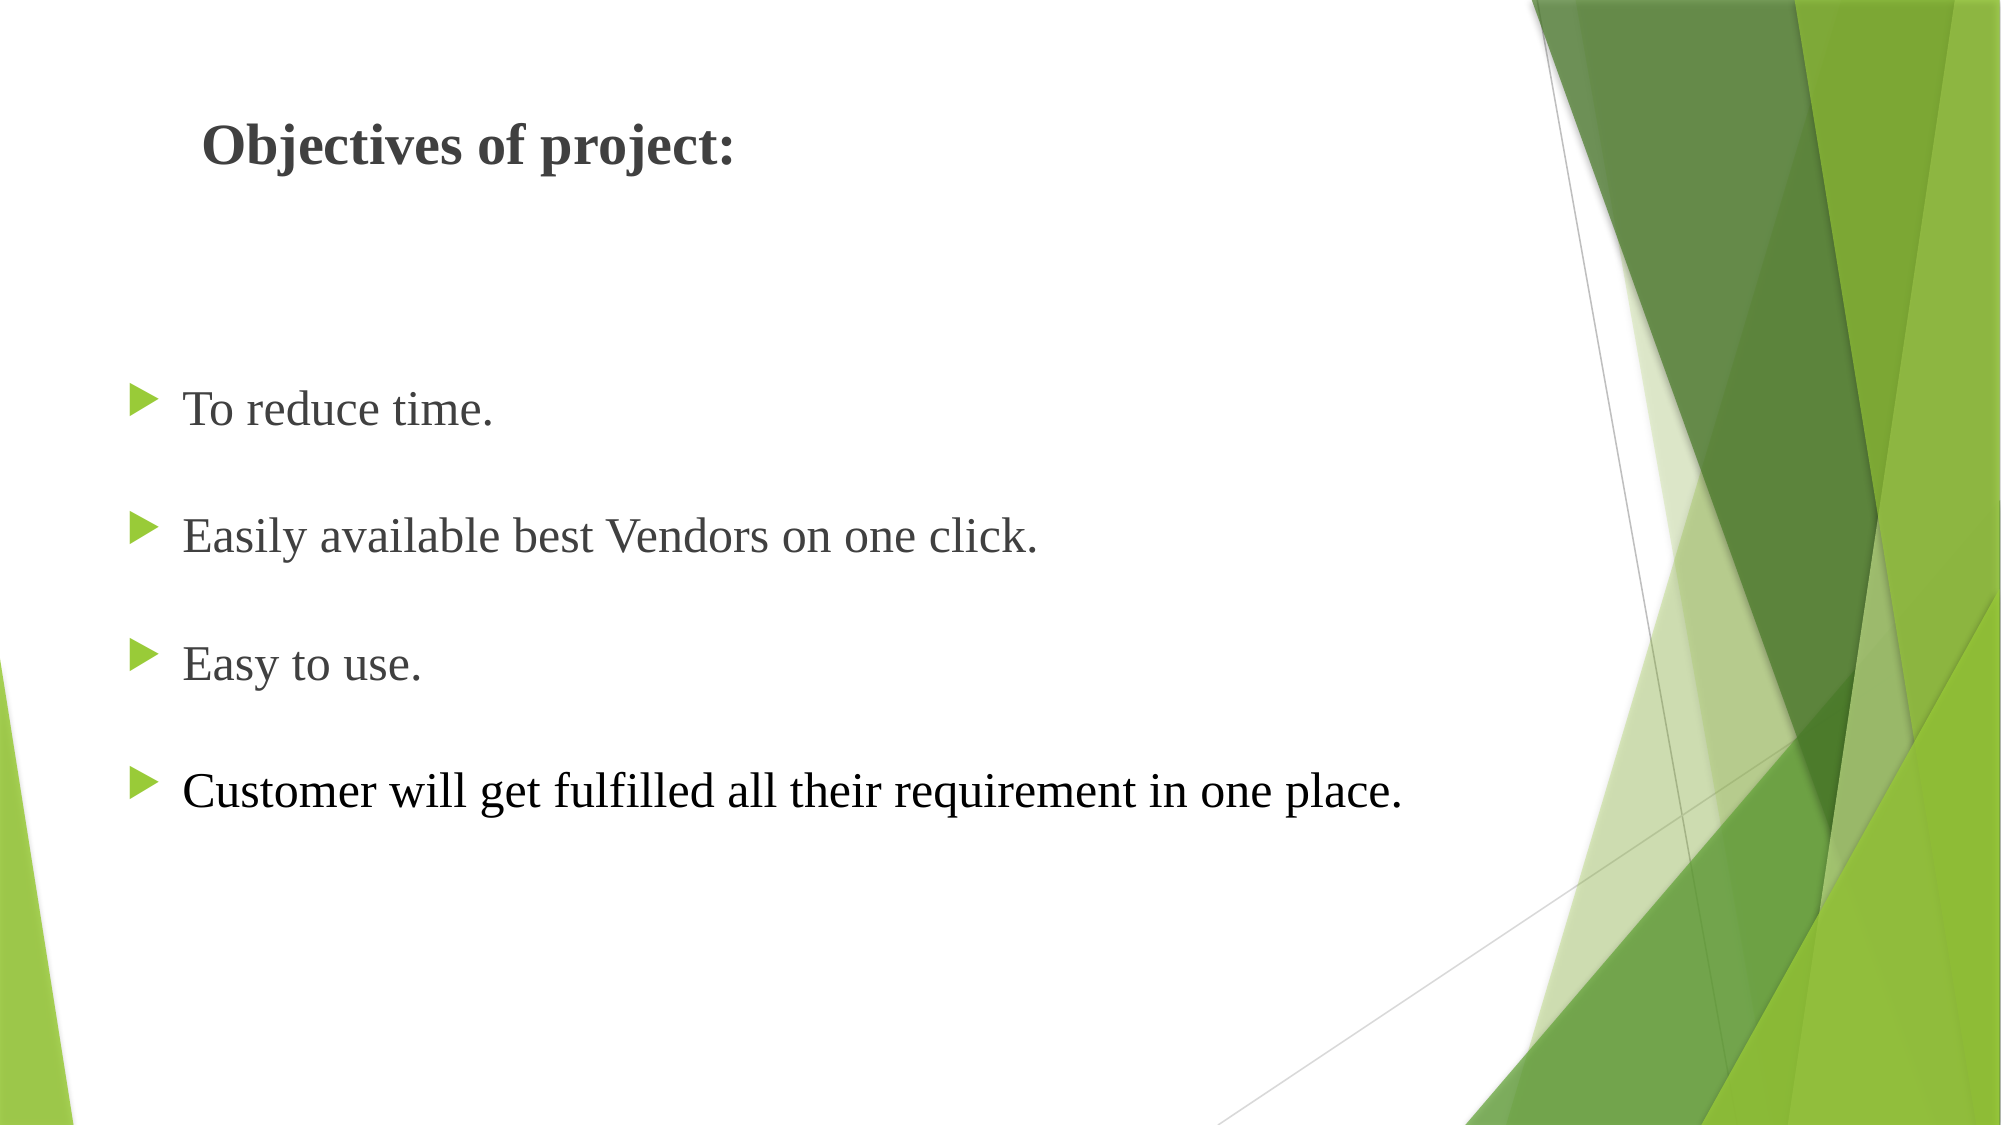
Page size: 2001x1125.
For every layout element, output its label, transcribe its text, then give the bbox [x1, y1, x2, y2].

list Objectives of project: To reduce time. Easily available best Vendors on one click. Easy to use. Customer will get fulfilled all their requirement in one place. [111, 88, 1943, 1015]
